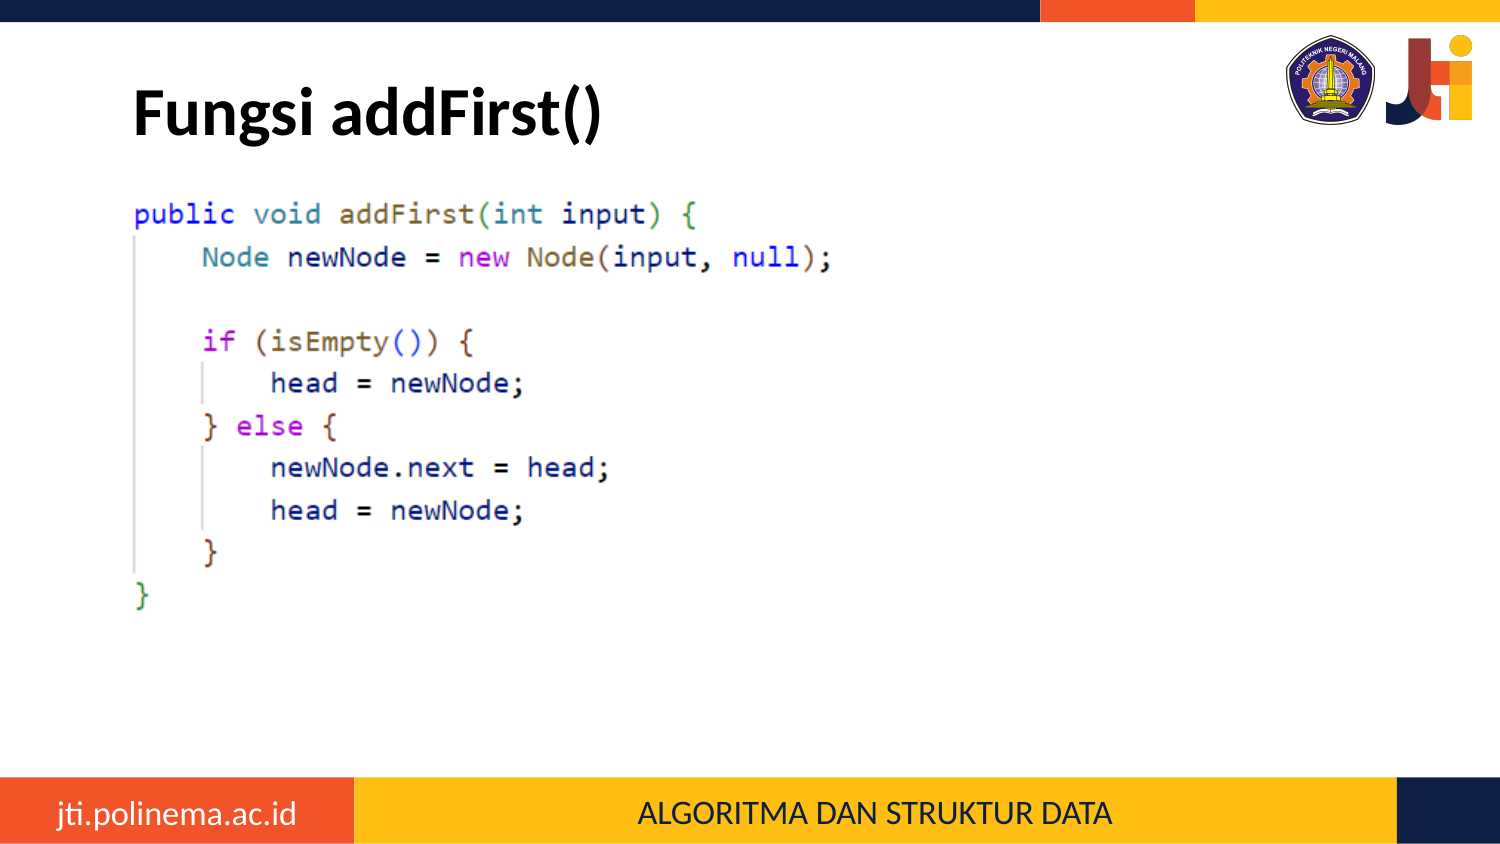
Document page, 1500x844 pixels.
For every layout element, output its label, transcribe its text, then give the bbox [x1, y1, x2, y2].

picture [1386, 35, 1472, 125]
title Fungsi addFirst() [118, 65, 1382, 160]
picture [104, 177, 859, 641]
picture [1286, 35, 1375, 65]
